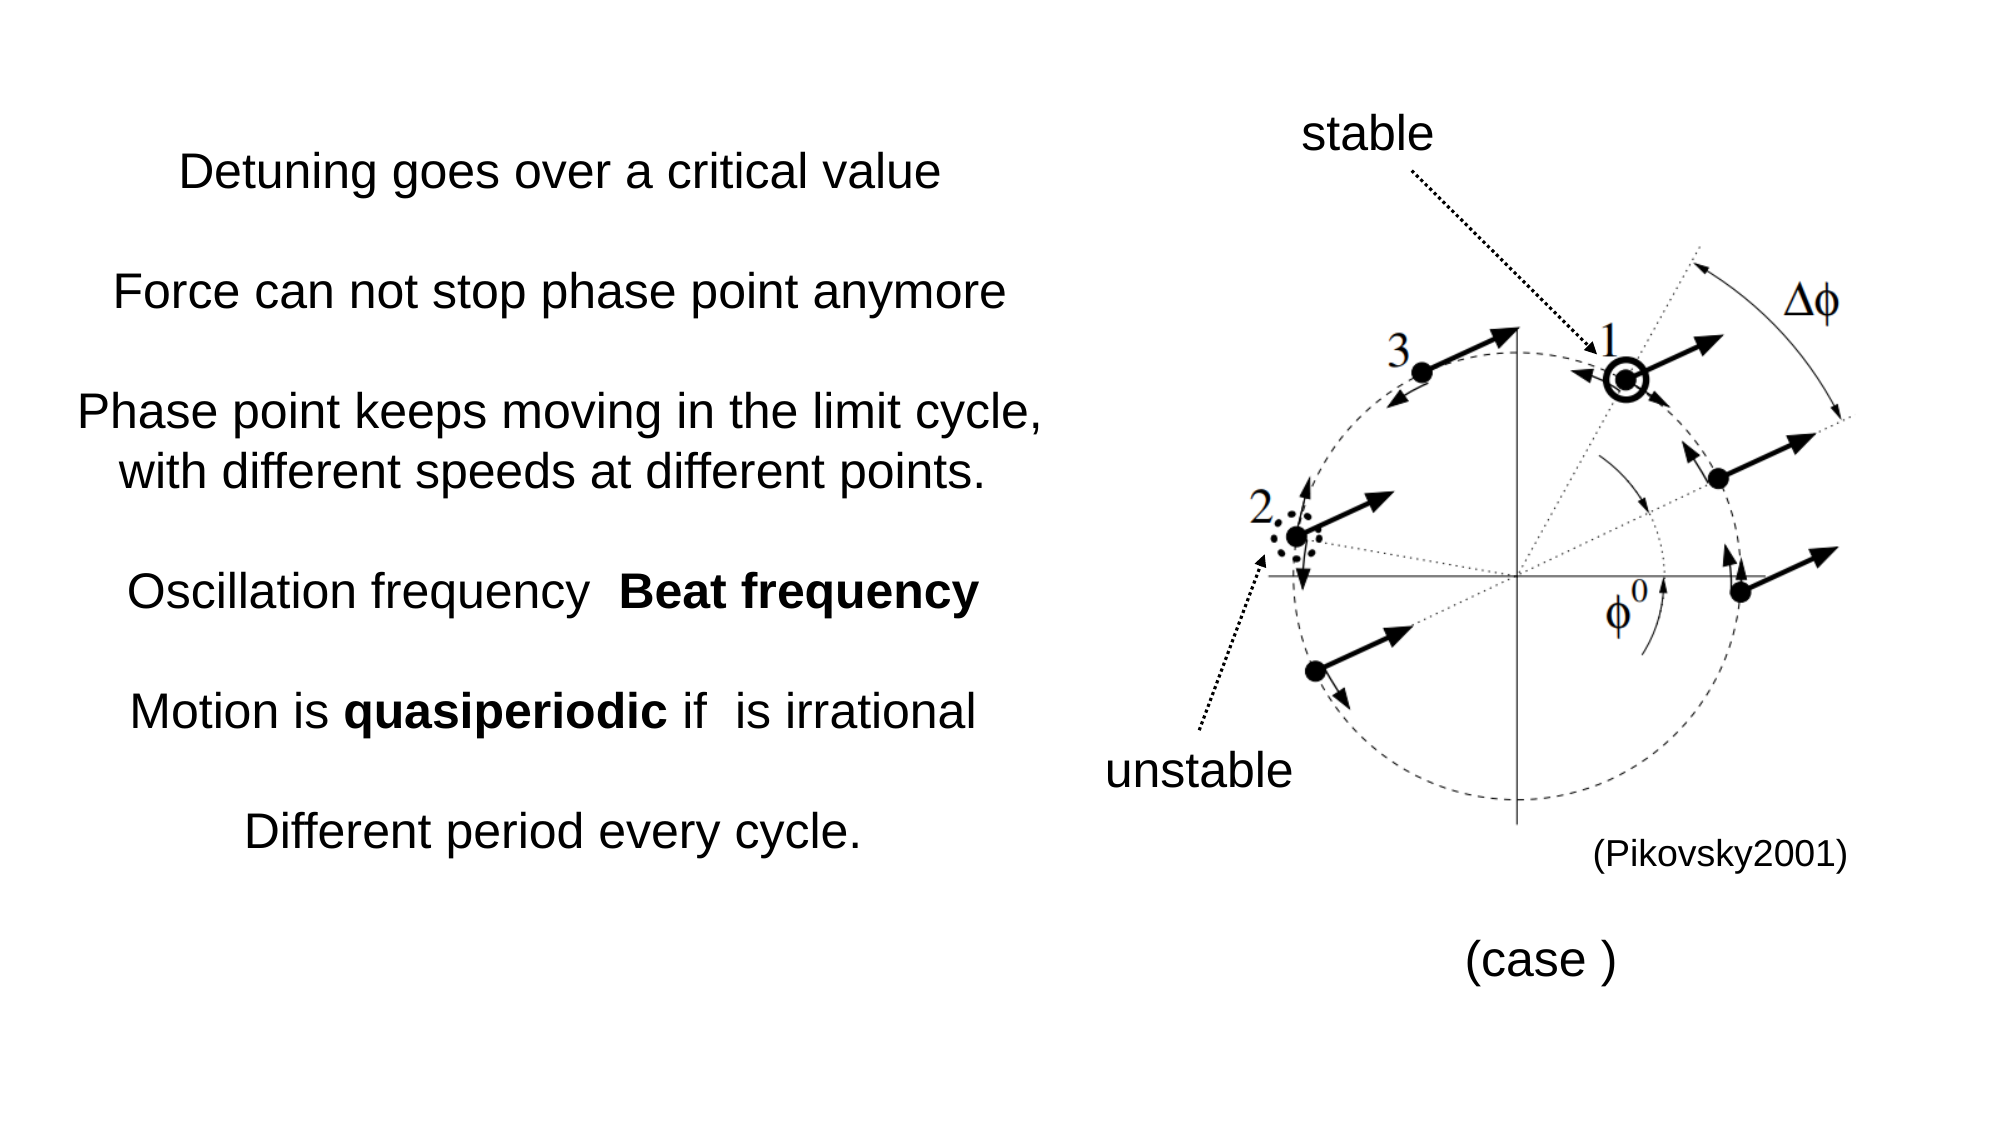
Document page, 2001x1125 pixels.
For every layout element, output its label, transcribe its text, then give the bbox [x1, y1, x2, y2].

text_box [1411, 170, 1598, 355]
text_box (Pikovsky2001) [1577, 833, 1892, 882]
text_box stable [1058, 93, 1678, 168]
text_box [1199, 554, 1265, 731]
picture [1205, 219, 1951, 833]
text_box unstable [890, 730, 1205, 805]
